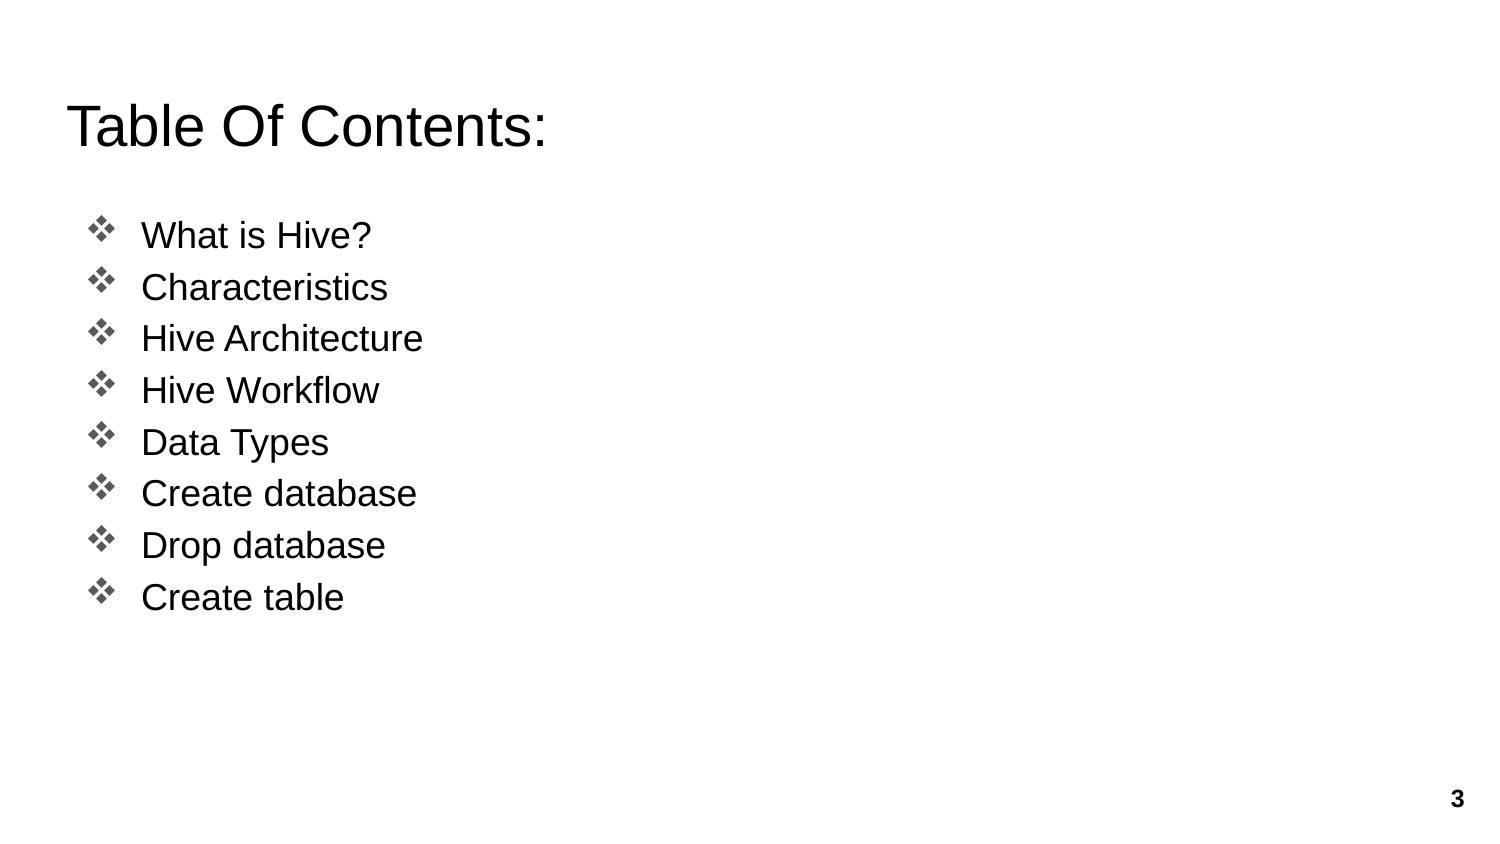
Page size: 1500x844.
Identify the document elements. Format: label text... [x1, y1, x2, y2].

slide_number 3 [1389, 764, 1480, 830]
title Table Of Contents: [51, 72, 1449, 167]
list What is Hive? Characteristics Hive Architecture Hive Workflow Data Types Create database Drop database Create table [51, 189, 1449, 750]
